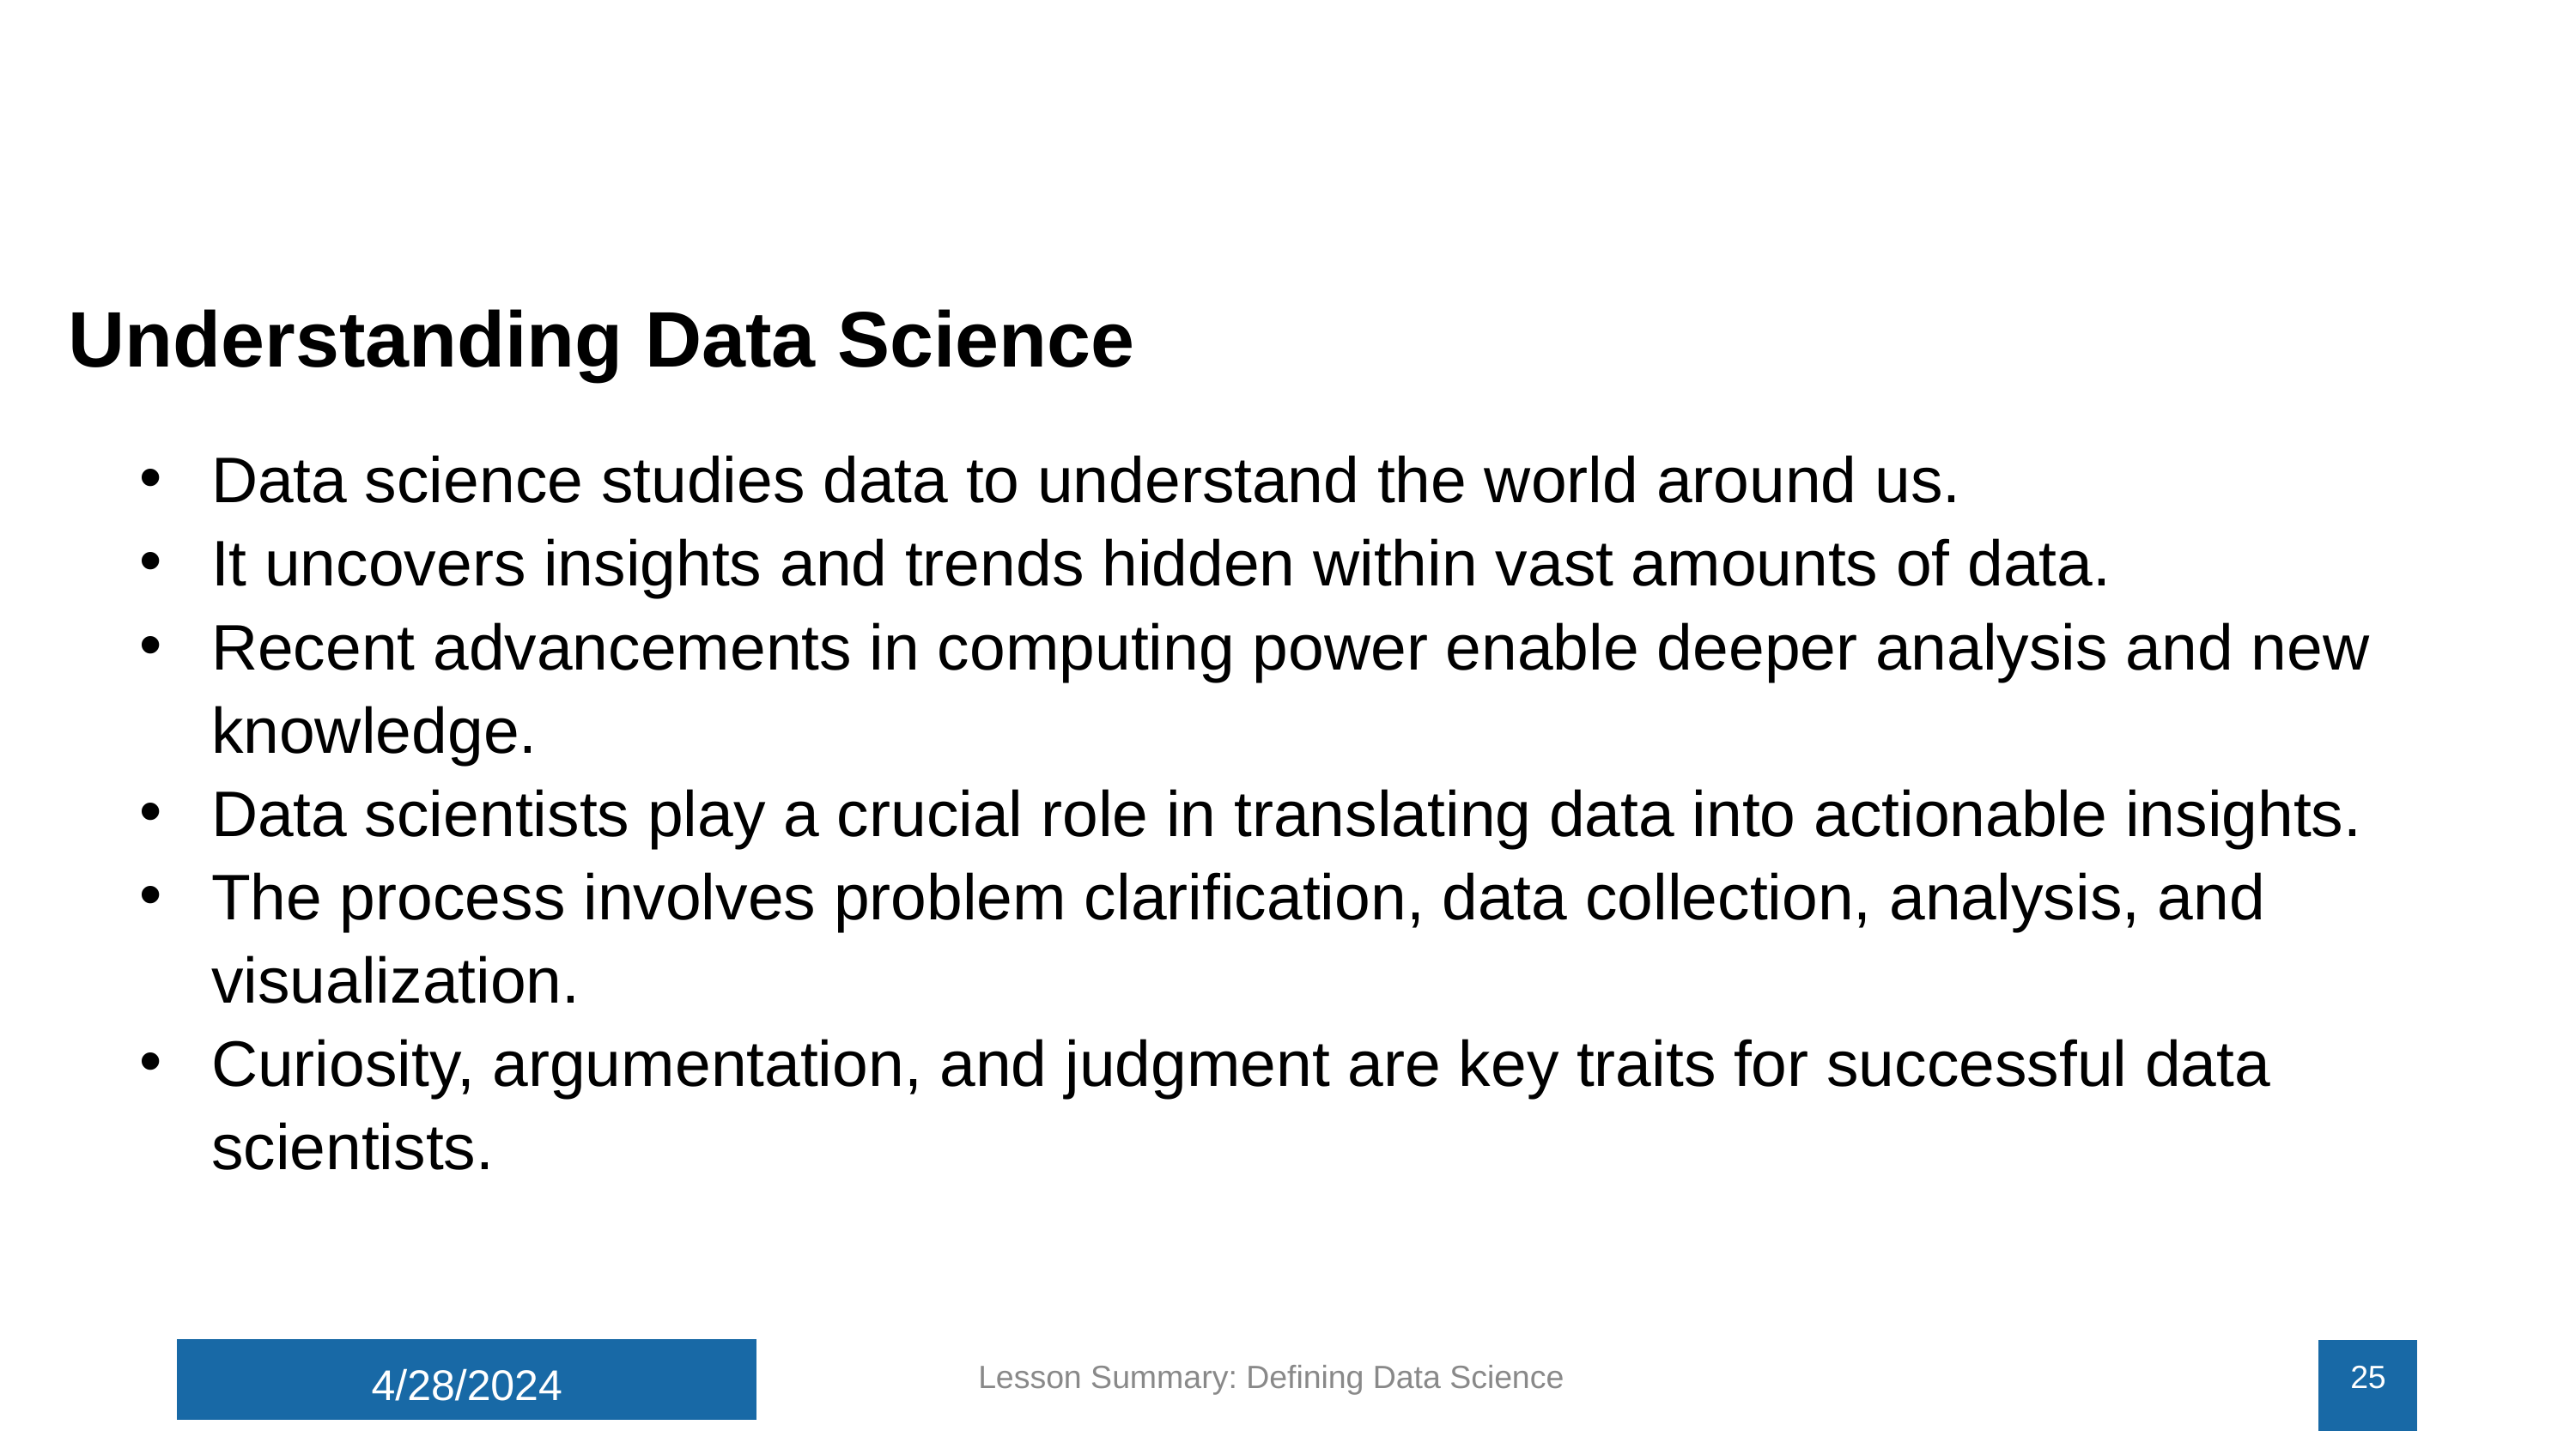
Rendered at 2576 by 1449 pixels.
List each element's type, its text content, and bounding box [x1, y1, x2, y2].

text_box [177, 1338, 757, 1420]
text_box Lesson Summary: Defining Data Science [832, 1349, 1710, 1396]
text_box Understanding Data Science [68, 270, 2507, 383]
text_box [2318, 1339, 2417, 1432]
text_box 4/28/2024 [190, 1347, 744, 1410]
text_box Data science studies data to understand the world around us. It uncovers insights and trends hidden within vast amounts of data. Recent advancements in computing power enable deeper analysis and new knowledge. Data scientists play a crucial role in translating data into actionable insights. The process involves problem clarification, data collection, analysis, and visualization. Curiosity, argumentation, and judgment are key traits for successful data scientists. [68, 432, 2507, 1184]
text_box 25 [1832, 1349, 2386, 1396]
